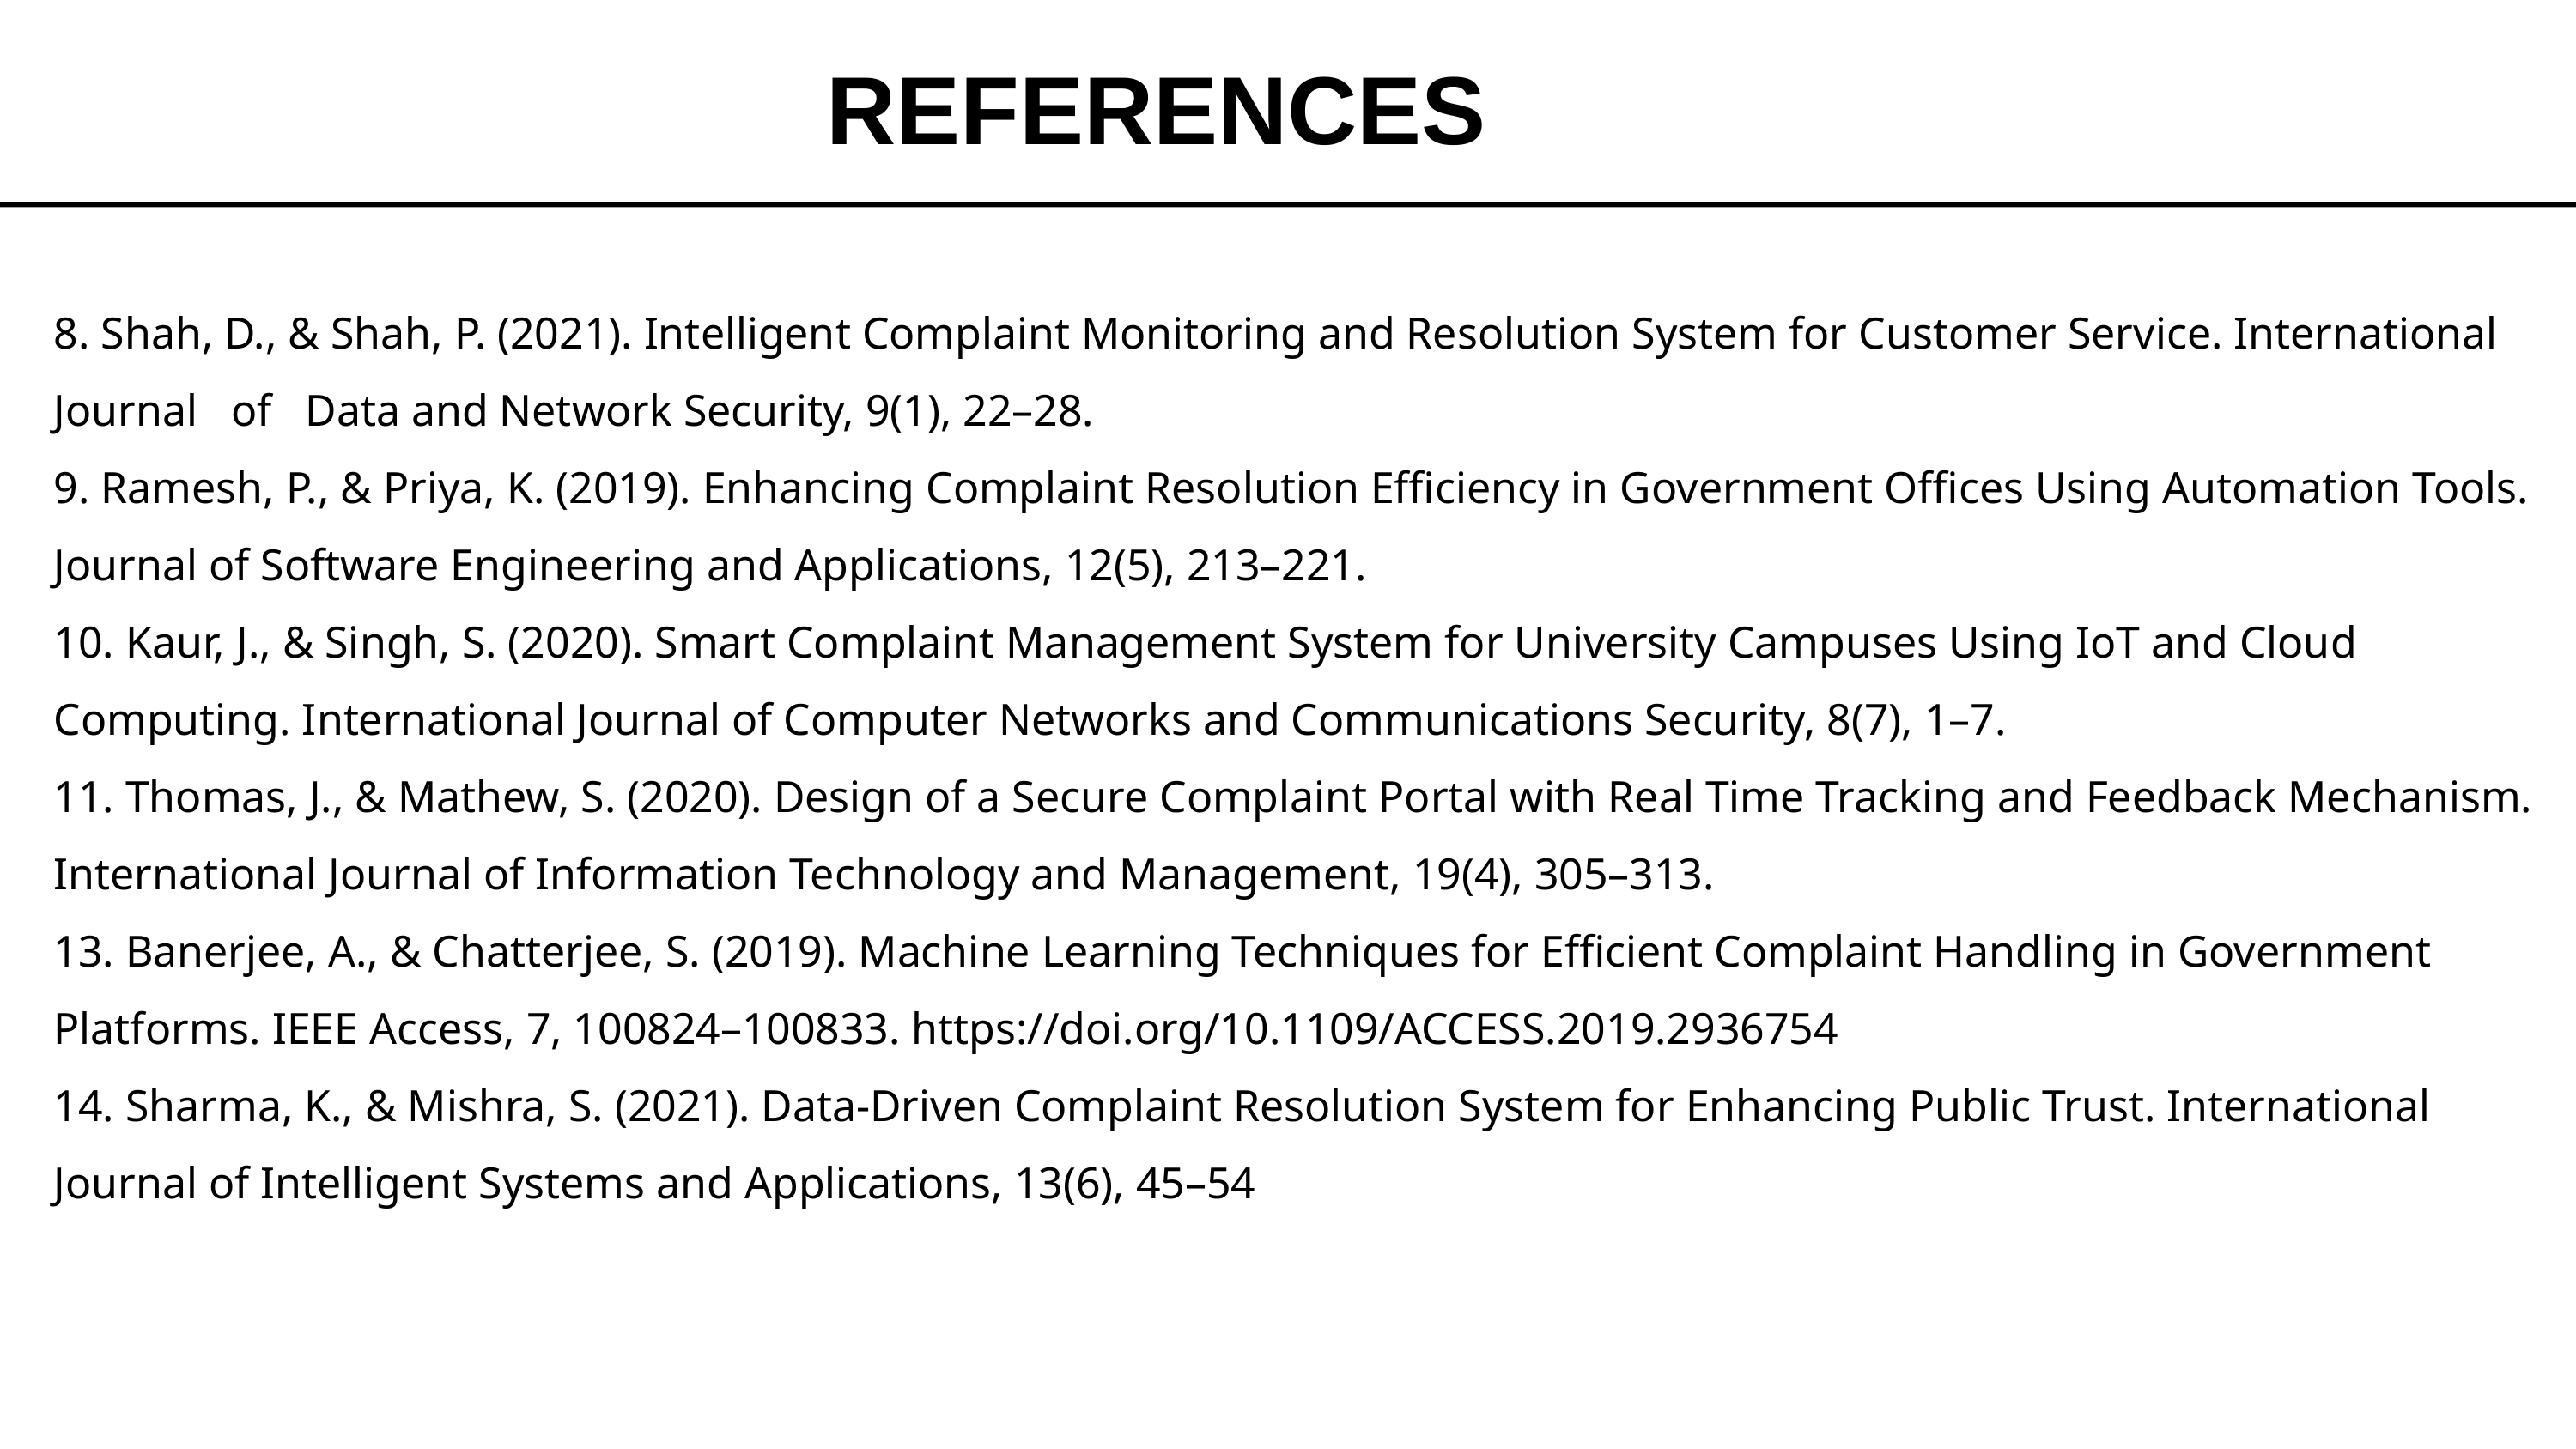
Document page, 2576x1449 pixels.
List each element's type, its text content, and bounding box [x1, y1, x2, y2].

list 8. Shah, D., & Shah, P. (2021). Intelligent Complaint Monitoring and Resolution System for Customer Service. International Journal of Data and Network Security, 9(1), 22–28. 9. Ramesh, P., & Priya, K. (2019). Enhancing Complaint Resolution Efficiency in Government Offices Using Automation Tools. Journal of Software Engineering and Applications, 12(5), 213–221. 10. Kaur, J., & Singh, S. (2020). Smart Complaint Management System for University Campuses Using IoT and Cloud Computing. International Journal of Computer Networks and Communications Security, 8(7), 1–7. 11. Thomas, J., & Mathew, S. (2020). Design of a Secure Complaint Portal with Real Time Tracking and Feedback Mechanism. International Journal of Information Technology and Management, 19(4), 305–313. 13. Banerjee, A., & Chatterjee, S. (2019). Machine Learning Techniques for Efficient Complaint Handling in Government Platforms. IEEE Access, 7, 100824–100833. https://doi.org/10.1109/ACCESS.2019.2936754 14. Sharma, K., & Mishra, S. (2021). Data-Driven Complaint Resolution System for Enhancing Public Trust. International Journal of Intelligent Systems and Applications, 13(6), 45–54 [40, 273, 2574, 1214]
title REFERENCES [826, 48, 2519, 166]
